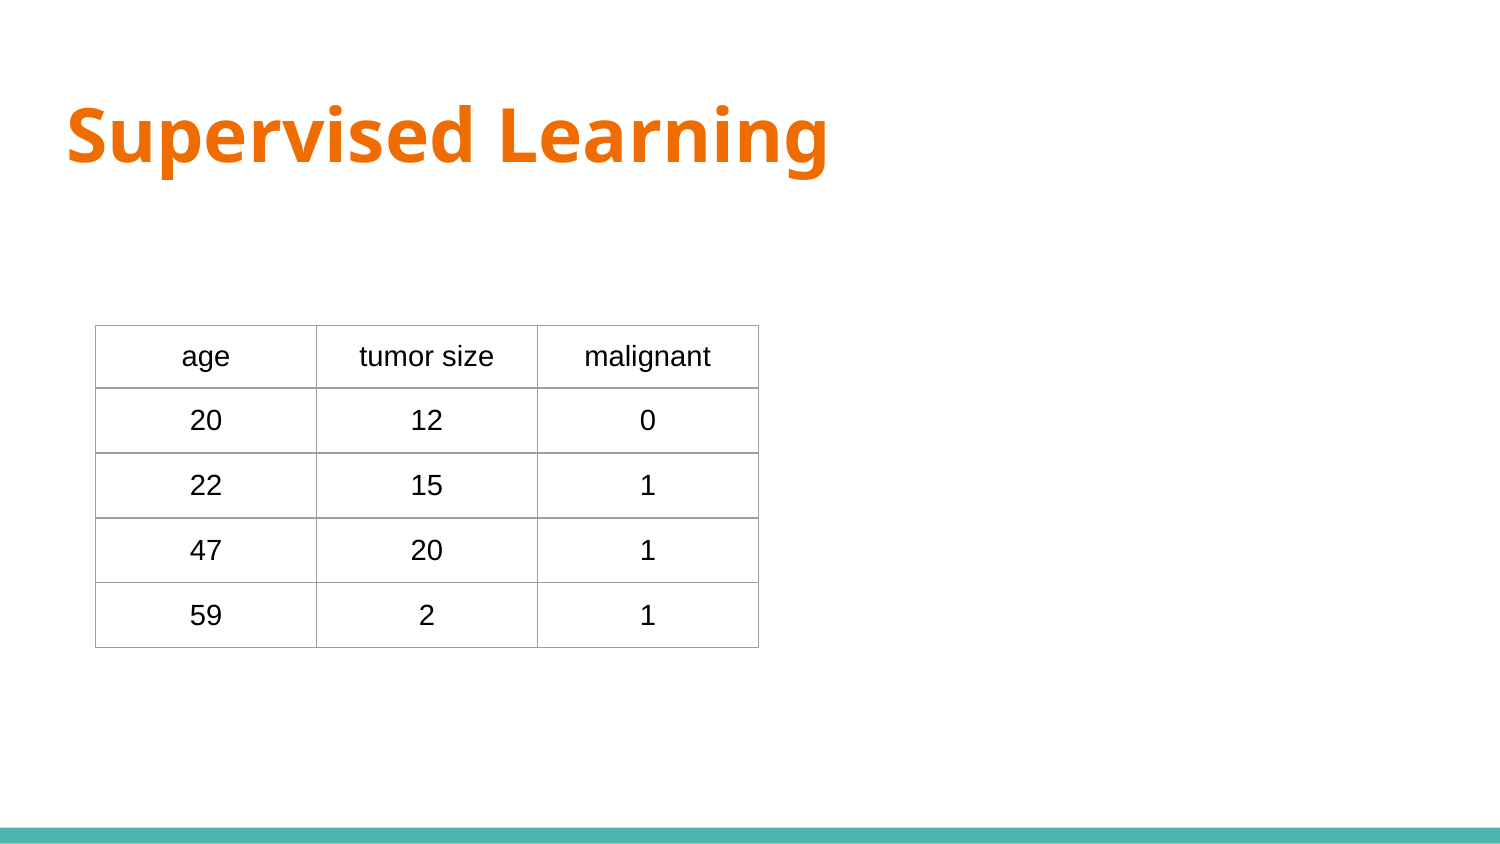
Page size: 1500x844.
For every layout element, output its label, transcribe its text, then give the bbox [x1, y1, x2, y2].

table_cell 2 [317, 583, 537, 647]
table_cell 1 [538, 519, 758, 582]
table_cell 20 [96, 389, 316, 452]
table_header tumor size [317, 326, 537, 387]
table_header malignant [538, 326, 758, 387]
table_cell 1 [538, 454, 758, 517]
table_cell 59 [96, 583, 316, 647]
table_cell 15 [317, 454, 537, 517]
table_cell 20 [317, 519, 537, 582]
table_cell 1 [538, 583, 758, 647]
table_header age [96, 326, 316, 387]
table_cell 0 [538, 389, 758, 452]
title Supervised Learning [51, 72, 1449, 189]
table_cell 22 [96, 454, 316, 517]
table_cell 47 [96, 519, 316, 582]
table_cell 12 [317, 389, 537, 452]
